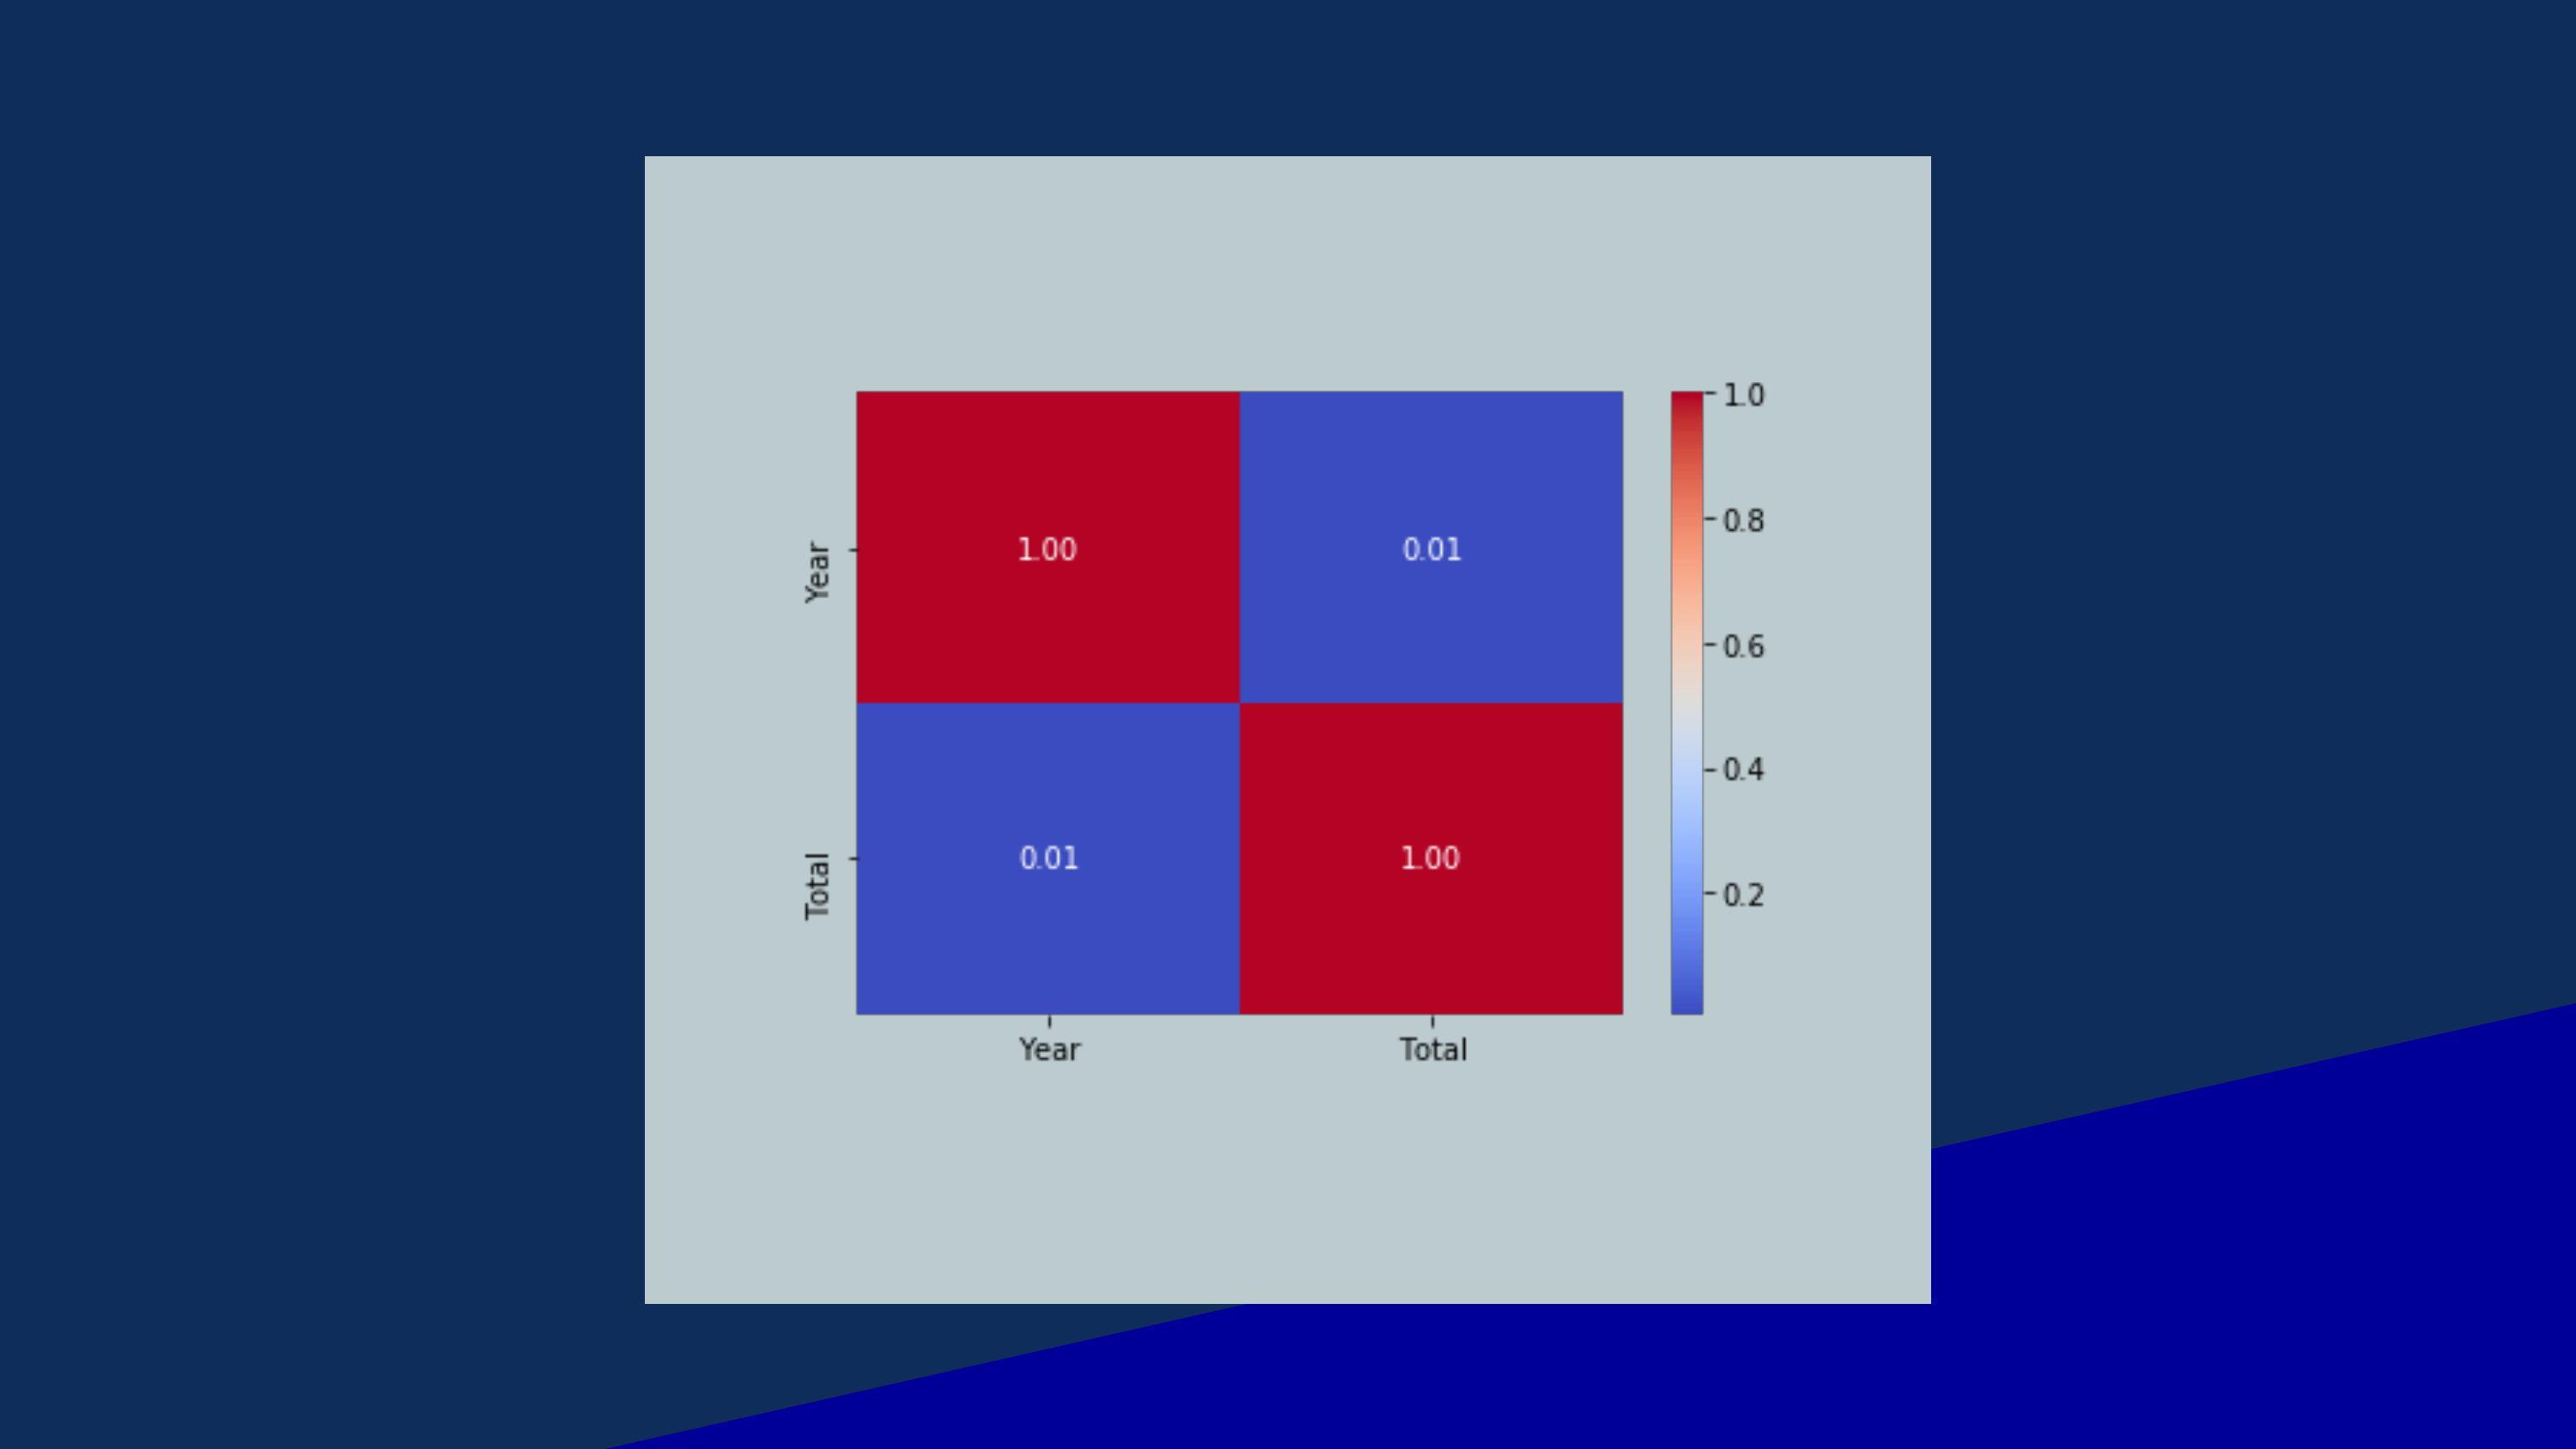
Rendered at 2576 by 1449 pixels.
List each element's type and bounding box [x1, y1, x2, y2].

text_box [645, 156, 1931, 1304]
